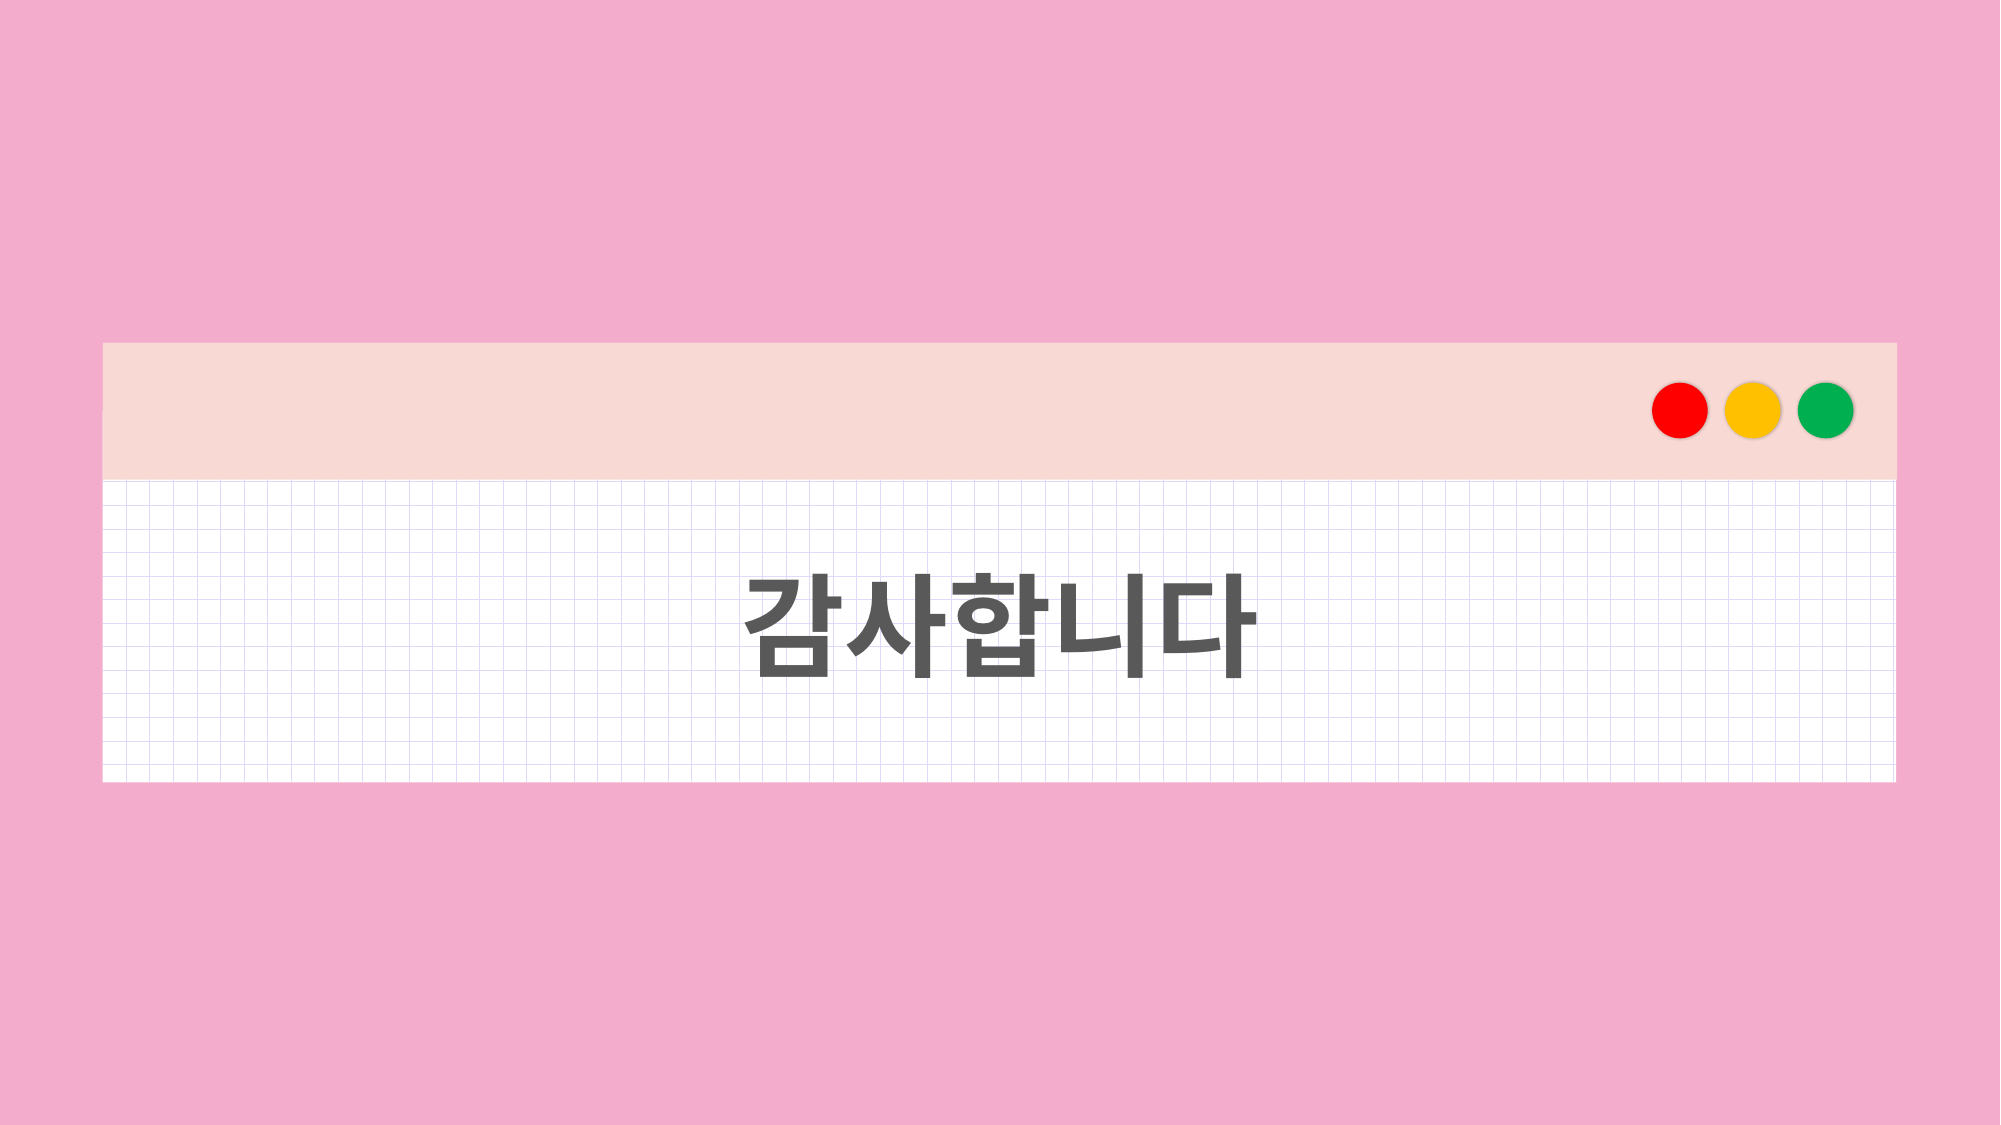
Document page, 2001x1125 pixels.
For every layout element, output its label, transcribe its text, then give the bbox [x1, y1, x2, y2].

text_box [102, 481, 1897, 783]
text_box 감사합니다 [726, 548, 1274, 698]
text_box [102, 341, 1898, 481]
text_box [1651, 381, 1709, 440]
text_box [1796, 381, 1855, 440]
text_box [1723, 381, 1782, 440]
